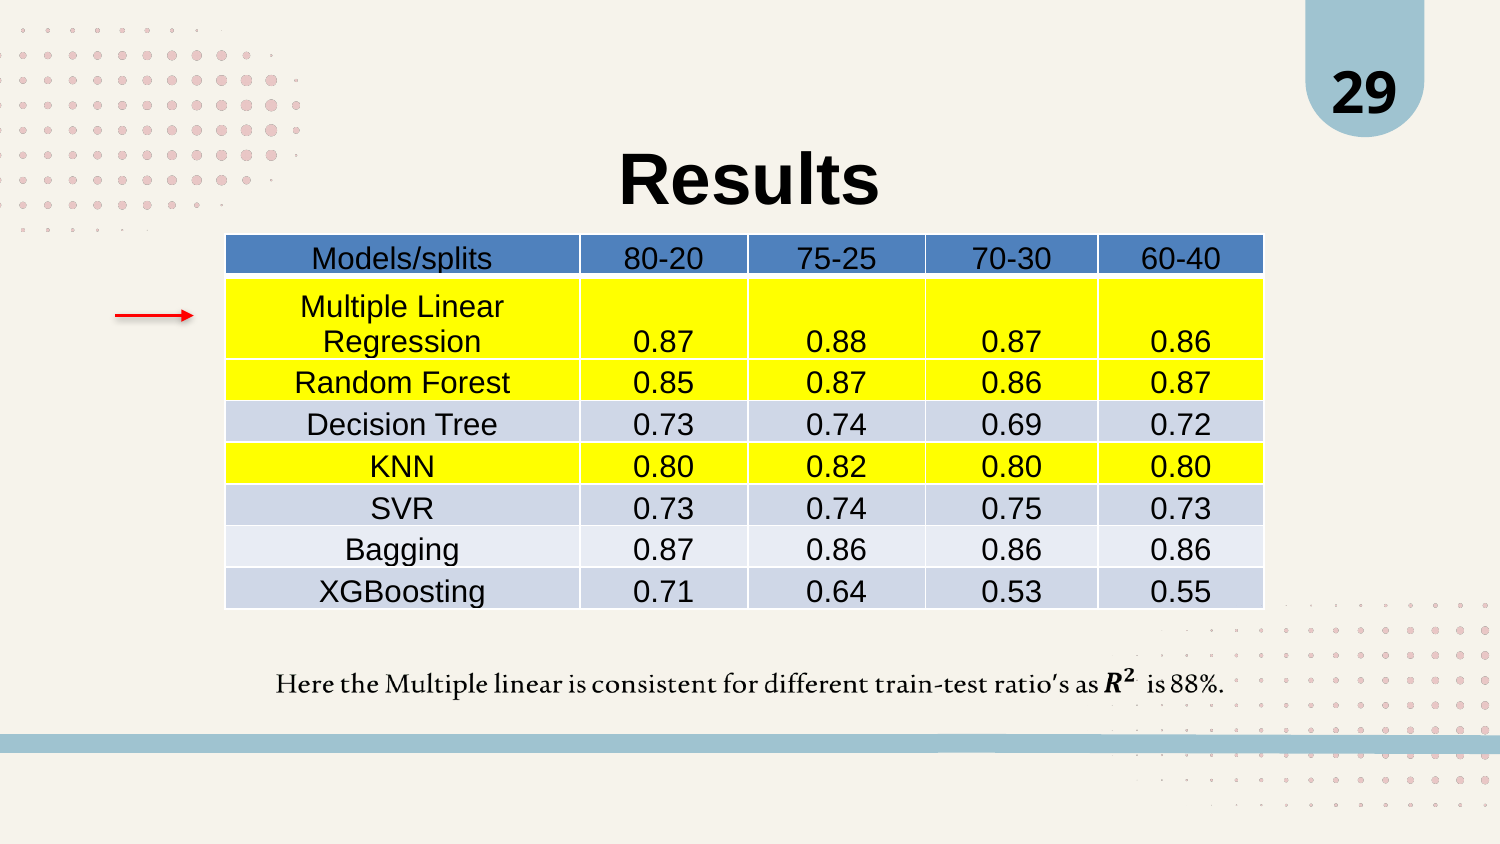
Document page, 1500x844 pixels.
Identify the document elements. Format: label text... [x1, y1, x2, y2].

table_cell 0.74 [749, 401, 925, 441]
table_cell 0.87 [749, 360, 925, 400]
table_cell 0.69 [926, 401, 1097, 441]
table_header 70-30 [926, 235, 1097, 273]
table_cell XGBoosting [226, 568, 579, 608]
table_cell Random Forest [226, 360, 579, 400]
table_cell 0.88 [749, 279, 925, 358]
table_cell 0.55 [1099, 568, 1263, 603]
table_cell 0.80 [581, 443, 747, 483]
table_cell 0.86 [926, 526, 1097, 566]
table_cell KNN [226, 443, 579, 483]
table_cell 0.86 [749, 526, 925, 566]
text_box [0, 659, 1500, 703]
text_box [1087, 753, 1500, 807]
table_cell 0.53 [926, 568, 1097, 608]
table_cell 0.64 [749, 568, 925, 608]
table_cell 0.80 [1099, 443, 1263, 483]
text_box [0, 28, 301, 232]
table_cell Bagging [226, 526, 579, 566]
table_cell 0.82 [749, 443, 925, 483]
table_cell 0.73 [581, 401, 747, 441]
table_cell Multiple Linear Regression [226, 279, 579, 358]
table_cell Decision Tree [226, 401, 579, 441]
table_cell 0.86 [1099, 279, 1263, 358]
table_header 60-40 [1099, 235, 1263, 273]
table_cell 0.87 [1099, 360, 1263, 400]
table_cell 0.72 [1099, 401, 1263, 441]
table_cell 0.87 [581, 279, 747, 358]
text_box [1300, 0, 1430, 138]
table_cell 0.80 [926, 443, 1097, 483]
text_box [1087, 603, 1500, 659]
table_cell 0.87 [581, 526, 747, 566]
table_cell 0.86 [926, 360, 1097, 400]
table_cell 0.75 [926, 485, 1097, 525]
table_cell 0.73 [1099, 485, 1263, 525]
table_cell 0.87 [926, 279, 1097, 358]
table_cell 0.86 [1099, 526, 1263, 566]
table_cell 0.85 [581, 360, 747, 400]
table_cell SVR [226, 485, 579, 525]
table_header 80-20 [581, 235, 747, 273]
table_cell 0.73 [581, 485, 747, 525]
table_cell 0.74 [749, 485, 925, 525]
text_box Results [301, 71, 1399, 219]
text_box [1087, 703, 1500, 735]
table_cell 0.71 [581, 568, 747, 608]
table_header 75-25 [749, 235, 925, 273]
table_header Models/splits [226, 235, 579, 273]
